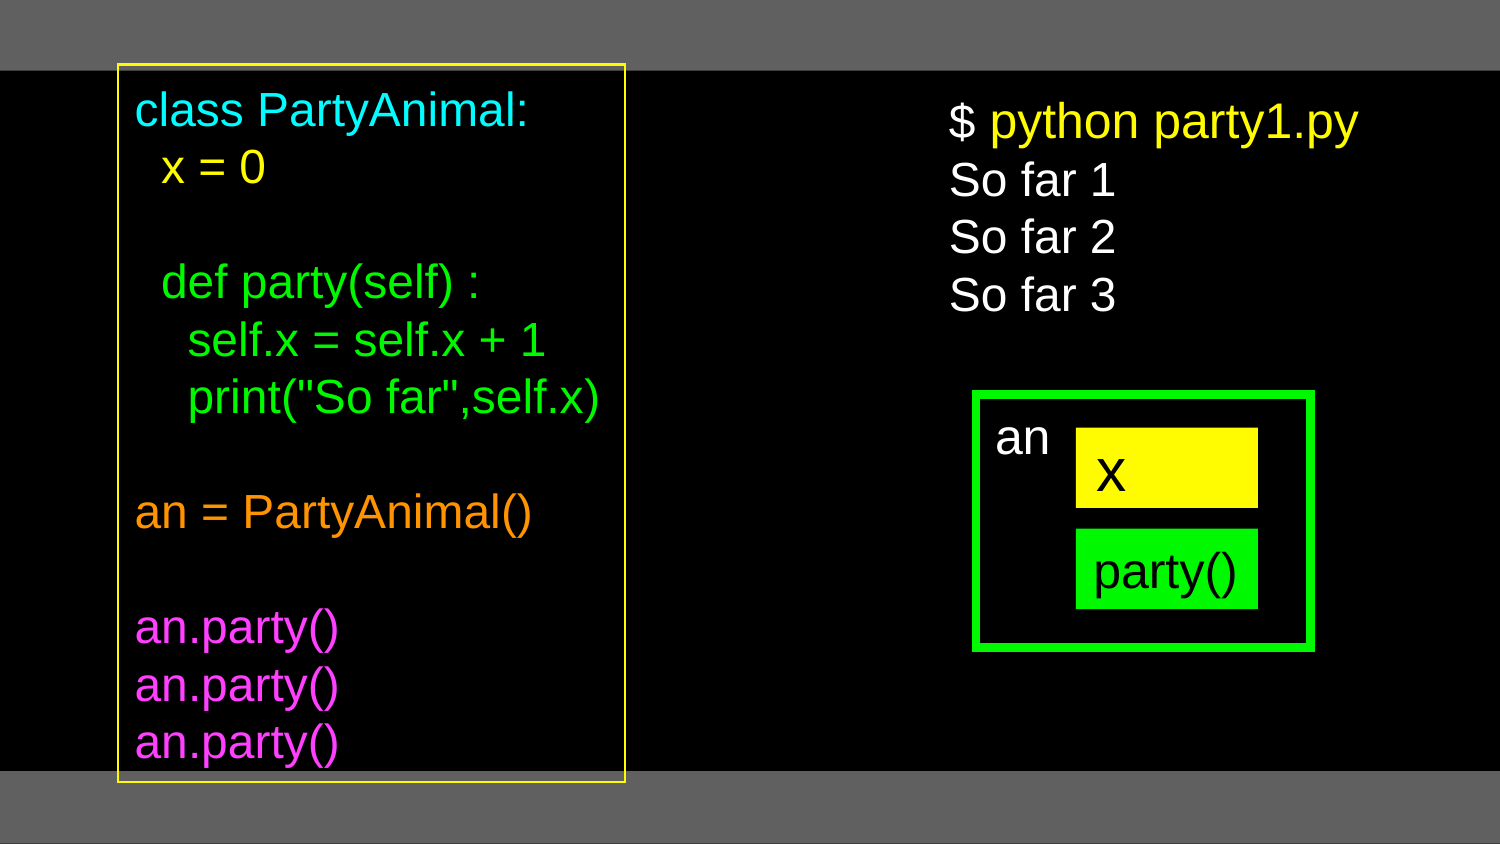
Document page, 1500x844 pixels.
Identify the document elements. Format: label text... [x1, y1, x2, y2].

text_box class PartyAnimal: x = 0 def party(self) : self.x = self.x + 1 print("So far",self.x) an = PartyAnimal() an.party() an.party() an.party() [117, 64, 625, 783]
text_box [975, 394, 1311, 648]
text_box $ python party1.py So far 1 So far 2 So far 3 [945, 98, 1453, 311]
